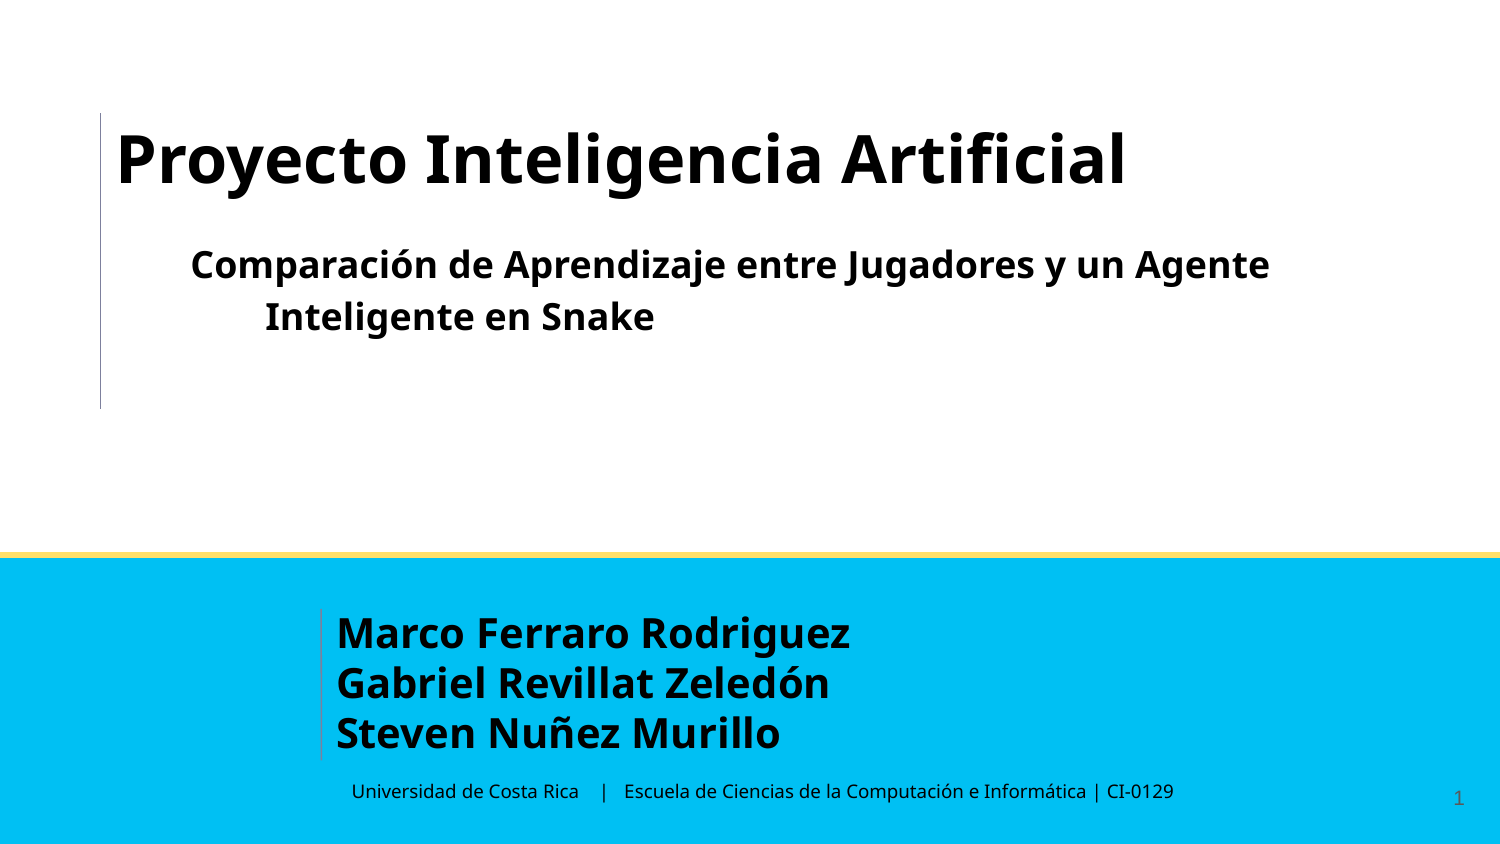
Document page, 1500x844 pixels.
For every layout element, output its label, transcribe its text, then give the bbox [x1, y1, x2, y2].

text_box [0, 562, 1500, 844]
text_box Marco Ferraro Rodriguez Gabriel Revillat Zeledón Steven Nuñez Murillo [321, 592, 1110, 808]
slide_number 1 [1389, 764, 1480, 830]
text_box Universidad de Costa Rica | Escuela de Ciencias de la Computación e Informática | CI-0129 [233, 768, 1292, 814]
text_box Proyecto Inteligencia Artificial Comparación de Aprendizaje entre Jugadores y un Agente Inteligente en Snake [100, 90, 1302, 444]
